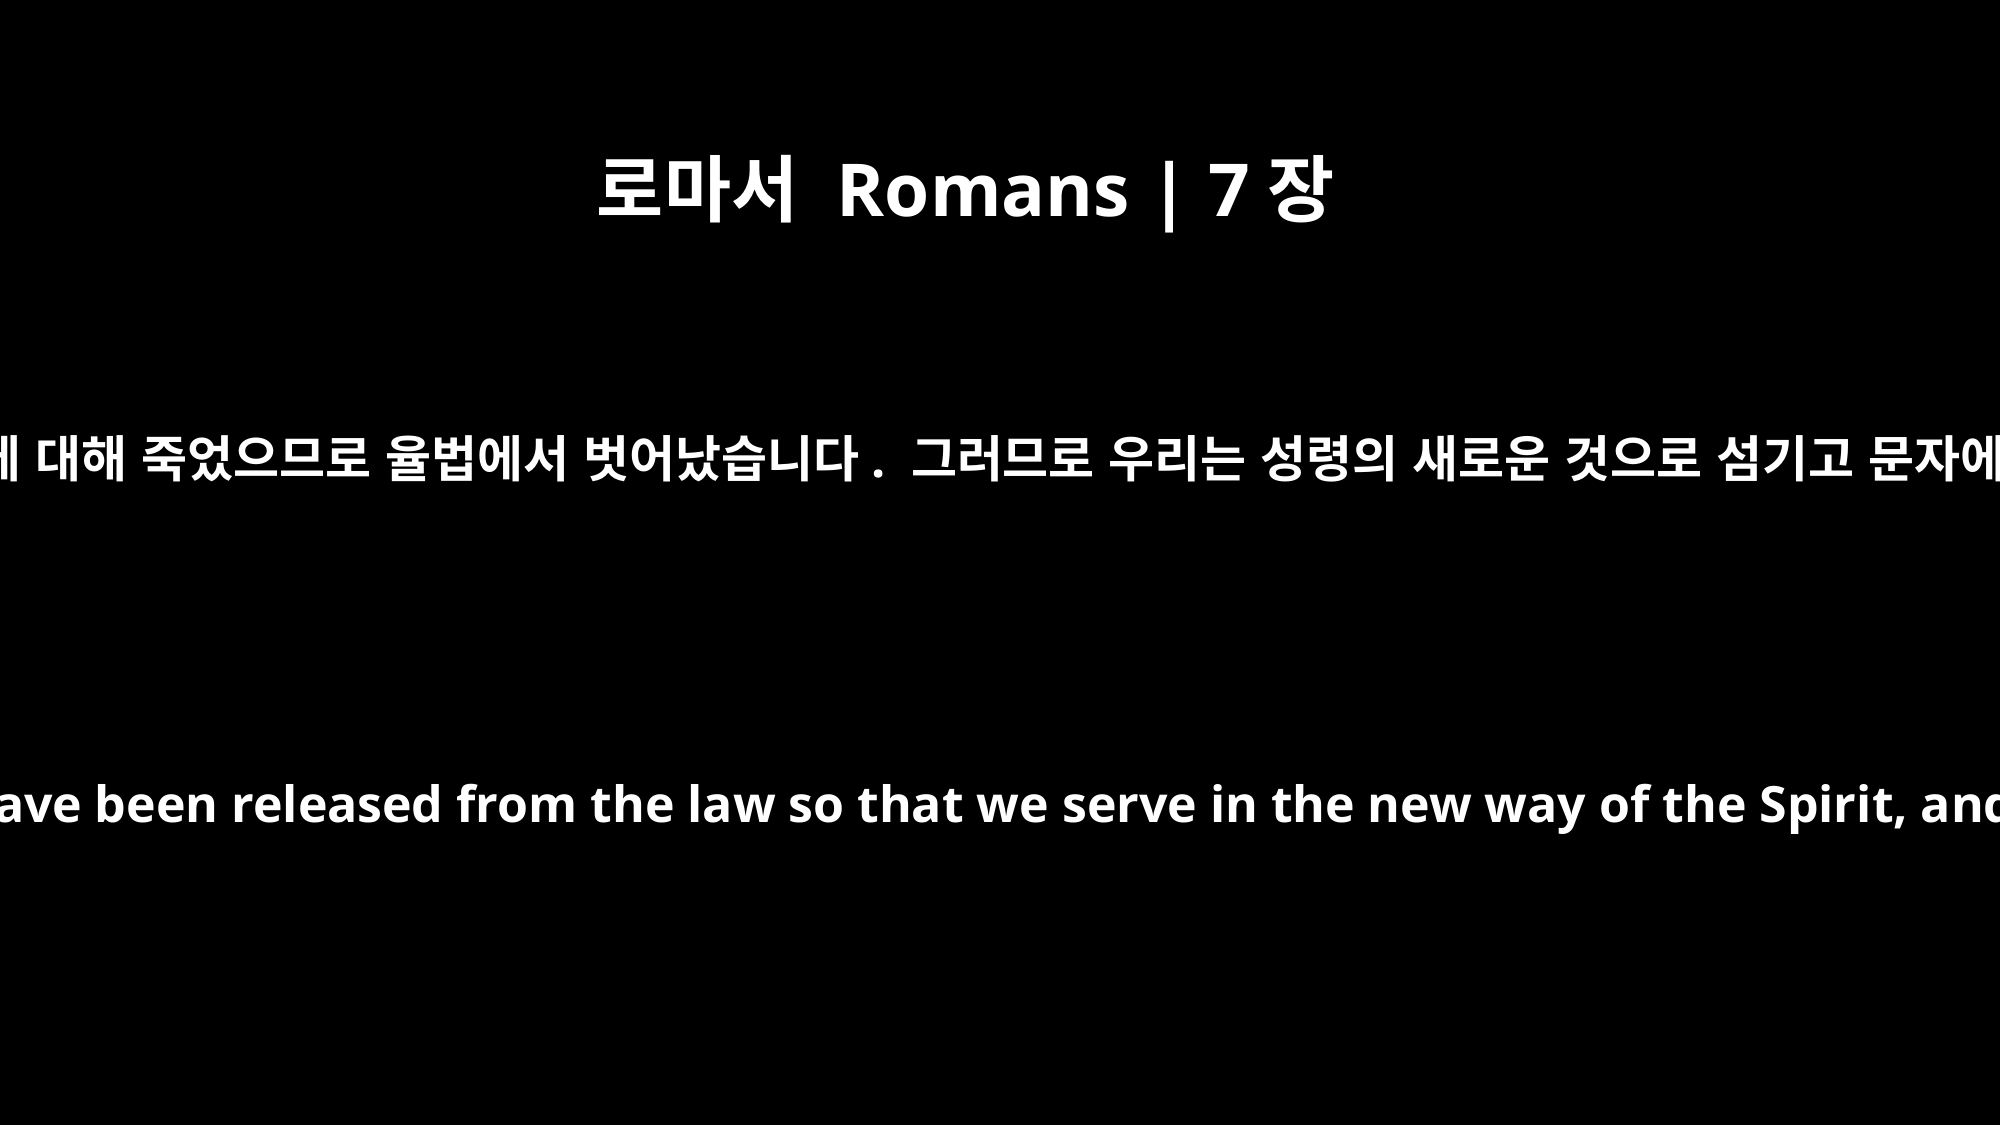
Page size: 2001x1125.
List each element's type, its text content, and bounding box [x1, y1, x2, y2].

text_box But now, by dying to what once bound us, we have been released from the law so that we serve in the new way of the Spirit, and not in the old way of the written code. [0, 764, 2000, 840]
text_box 로마서 Romans | 7장 [582, 136, 1350, 239]
text_box 6 그러나 이제는 우리가 우리를 옭아매던 것에 대해 죽었으므로 율법에서 벗어났습니다. 그러므로 우리는 성령의 새로운 것으로 섬기고 문자에 의한 해묵은 것으로 섬기지 않습니다. [0, 359, 2000, 495]
